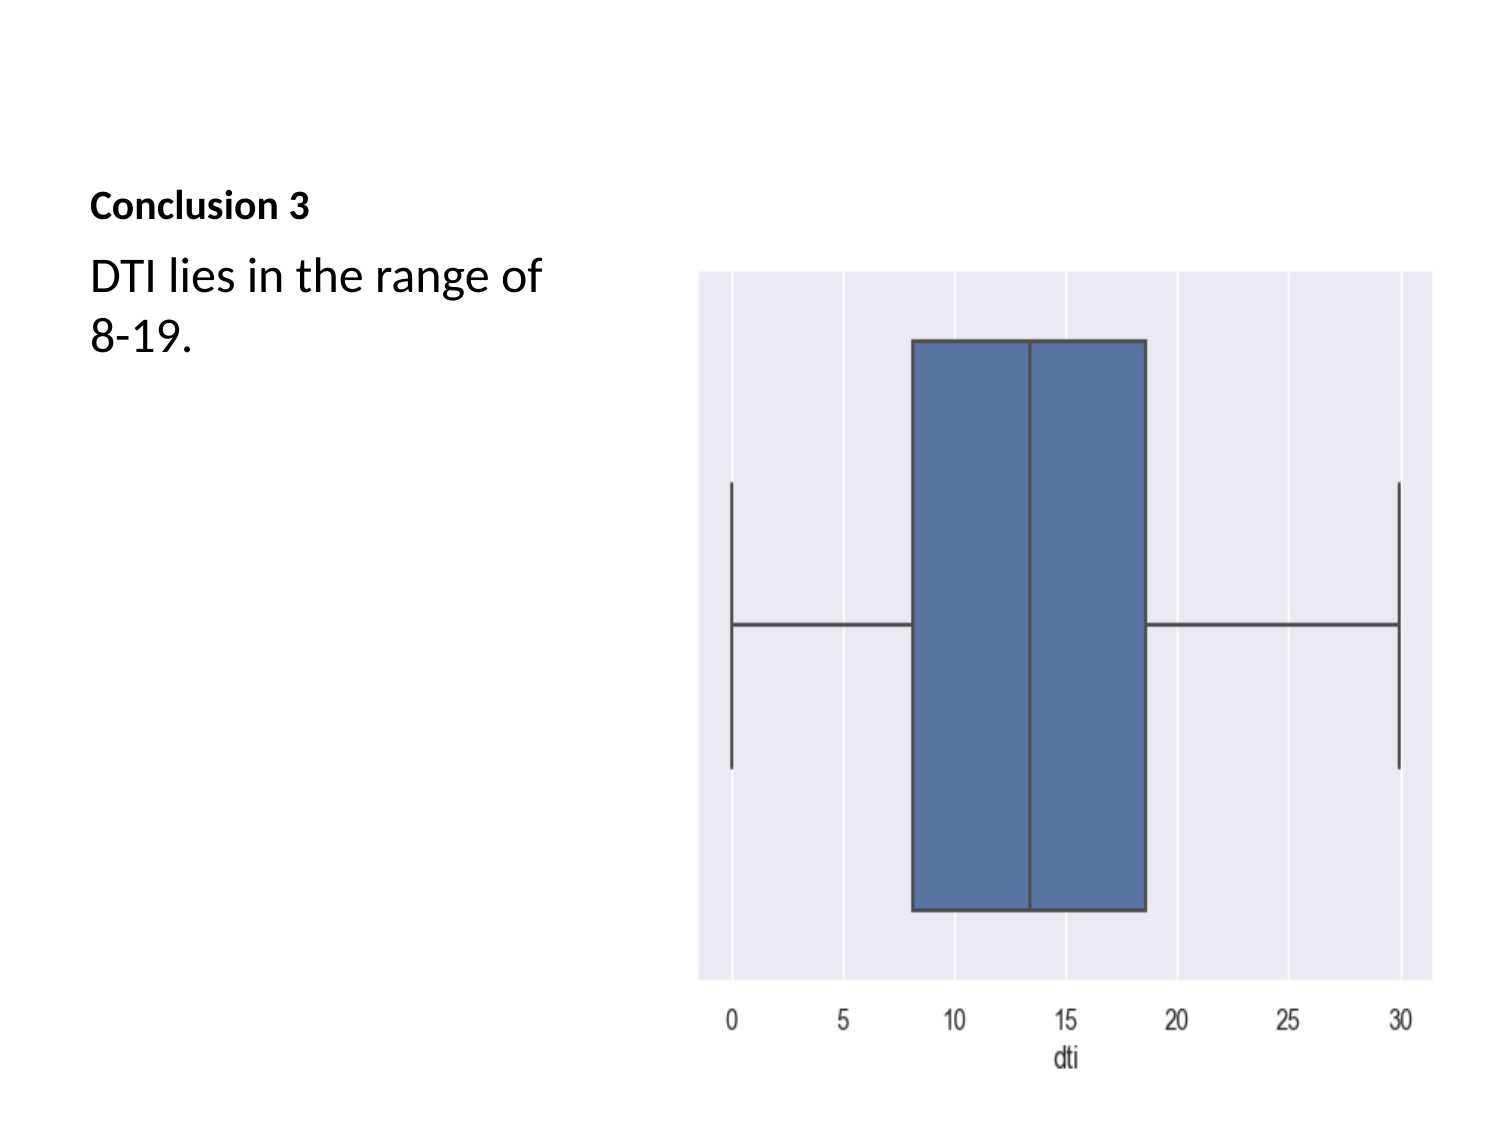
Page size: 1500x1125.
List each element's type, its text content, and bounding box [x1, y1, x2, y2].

title Conclusion 3 [75, 44, 569, 235]
list DTI lies in the range of 8-19. [75, 235, 569, 1005]
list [683, 251, 1448, 1095]
